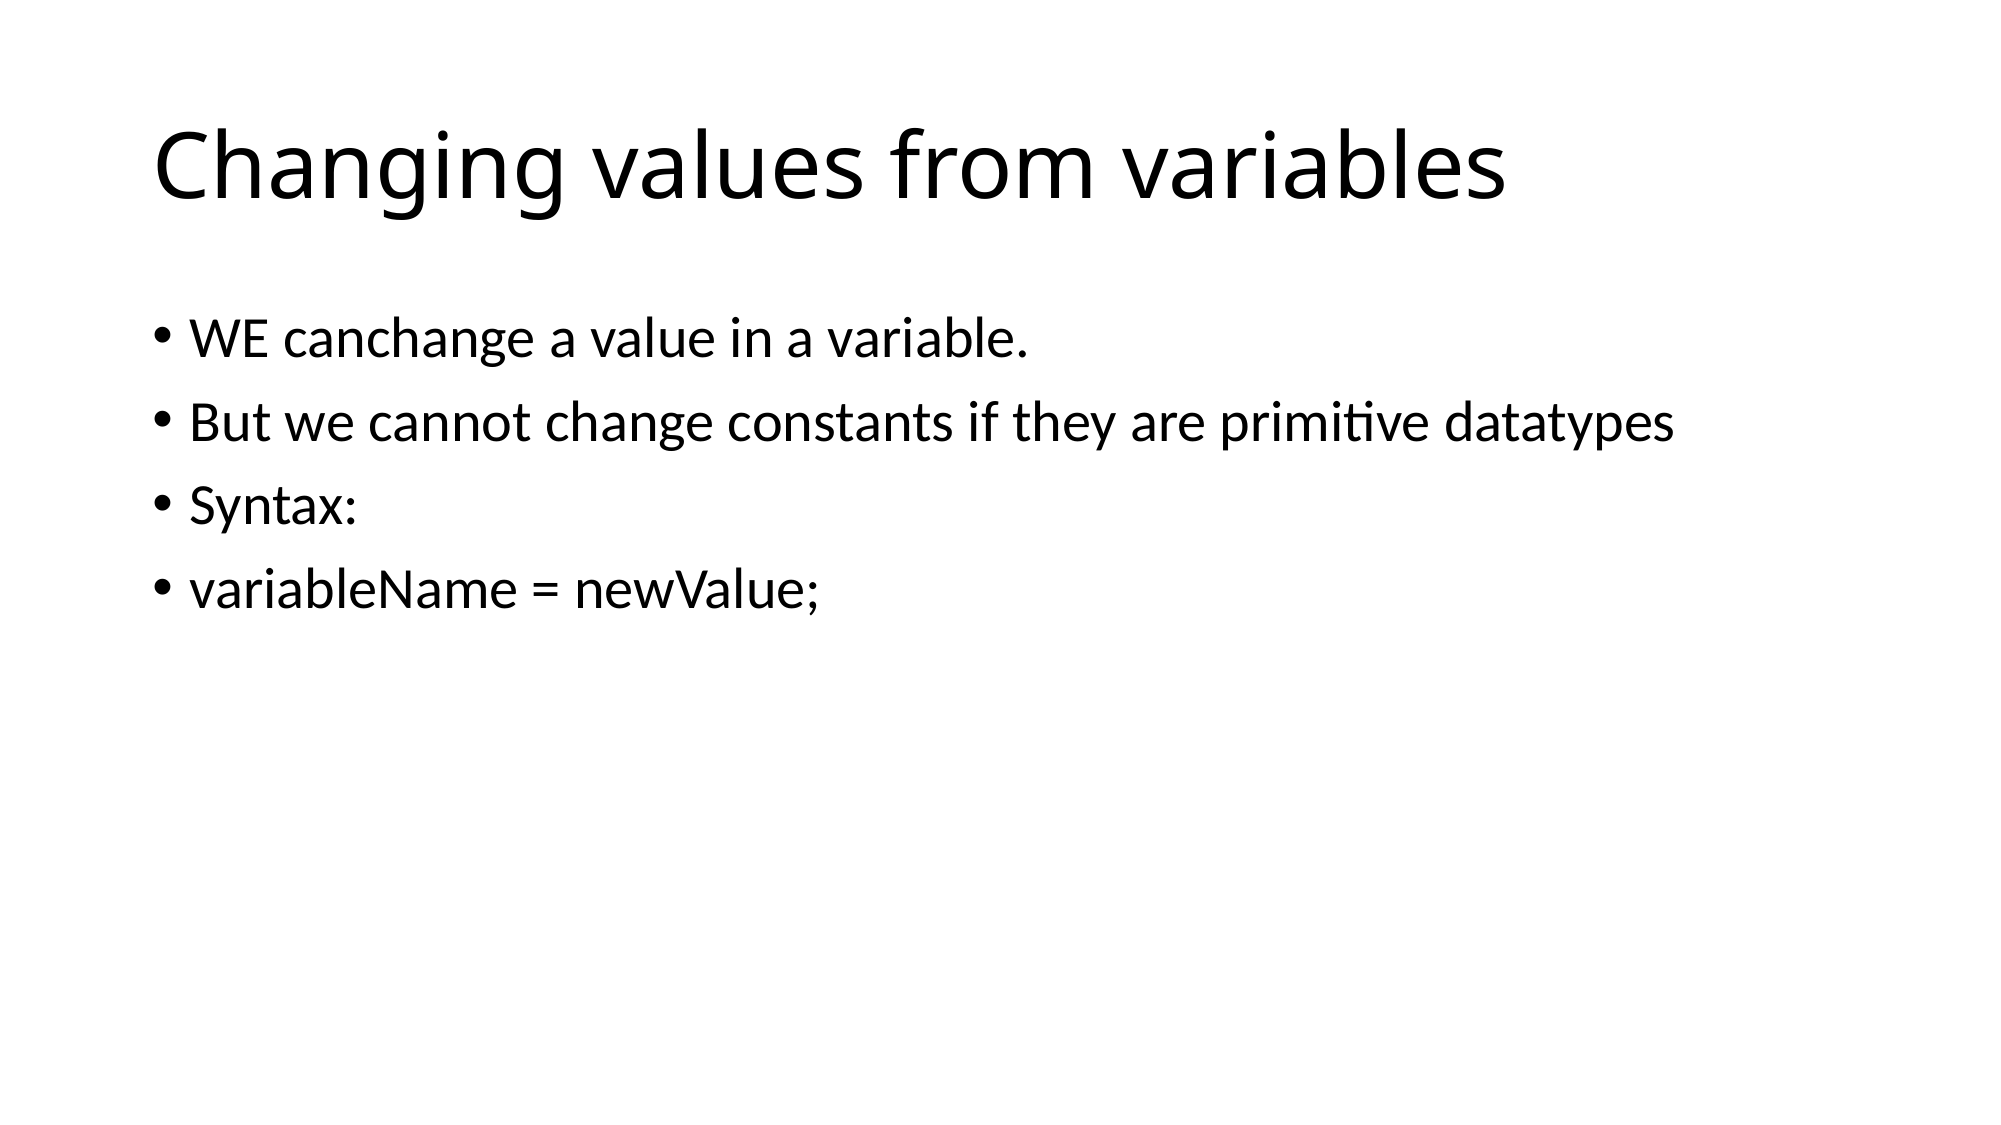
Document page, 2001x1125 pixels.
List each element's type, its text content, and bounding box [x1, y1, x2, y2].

list WE canchange a value in a variable. But we cannot change constants if they are primitive datatypes Syntax: variableName = newValue; [137, 299, 1863, 1014]
title Changing values from variables [137, 59, 1863, 278]
